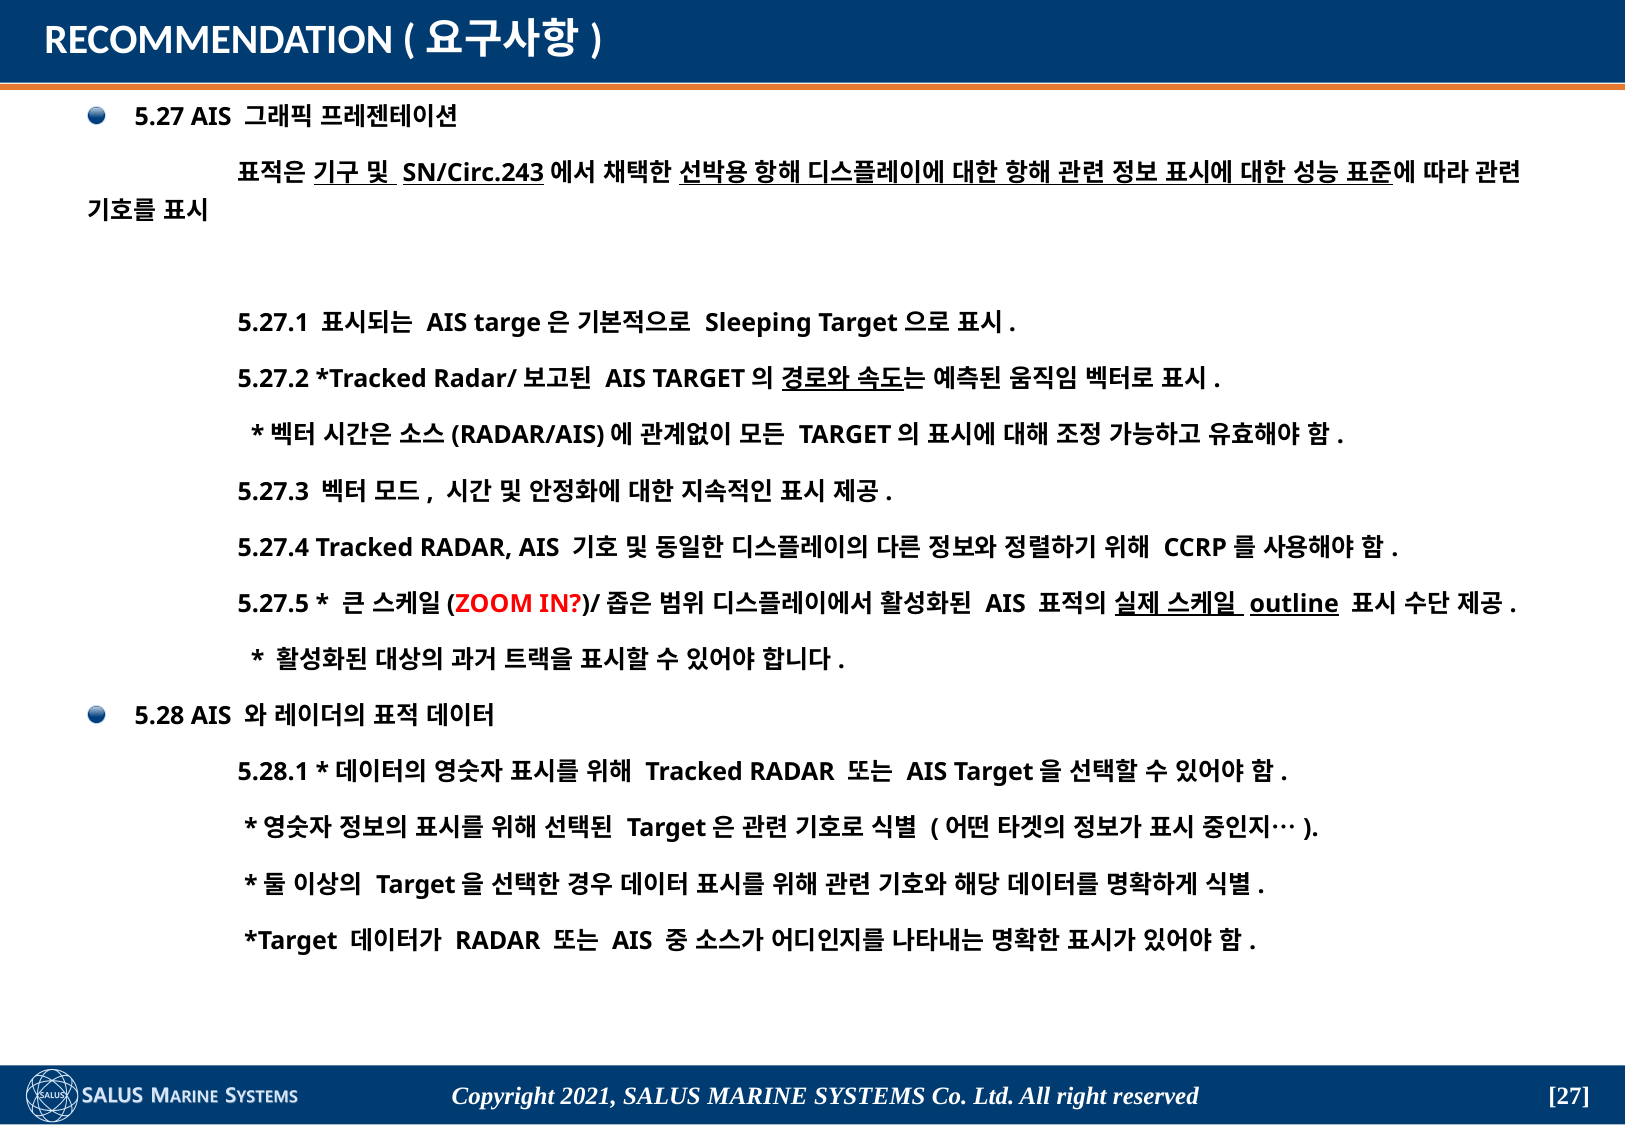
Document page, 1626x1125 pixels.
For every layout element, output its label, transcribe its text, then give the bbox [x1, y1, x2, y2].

title RECOMMENDATION (요구사항) [0, 0, 1625, 82]
picture [87, 106, 106, 125]
list 5.27 AIS 그래픽 프레젠테이션 표적은 기구 및 SN/Circ.243에서 채택한 선박용 항해 디스플레이에 대한 항해 관련 정보 표시에 대한 성능 표준에 따라 관련 기호를 표시 5.27.1 표시되는 AIS targe은 기본적으로 Sleeping Target으로 표시. 5.27.2 *Tracked Radar/보고된 AIS TARGET의 경로와 속도는 예측된 움직임 벡터로 표시. *벡터 시간은 소스(RADAR/AIS)에 관계없이 모든 TARGET의 표시에 대해 조정 가능하고 유효해야 함. 5.27.3 벡터 모드, 시간 및 안정화에 대한 지속적인 표시 제공. 5.27.4 Tracked RADAR, AIS 기호 및 동일한 디스플레이의 다른 정보와 정렬하기 위해 CCRP를 사용해야 함. 5.27.5 * 큰 스케일(ZOOM IN?)/좁은 범위 디스플레이에서 활성화된 AIS 표적의 실제 스케일 outline 표시 수단 제공. * 활성화된 대상의 과거 트랙을 표시할 수 있어야 합니다. 5.28 AIS 와 레이더의 표적 데이터 5.28.1 *데이터의 영숫자 표시를 위해 Tracked RADAR 또는 AIS Target을 선택할 수 있어야 함. *영숫자 정보의 표시를 위해 선택된 Target은 관련 기호로 식별 (어떤 타겟의 정보가 표시 중인지…). *둘 이상의 Target을 선택한 경우 데이터 표시를 위해 관련 기호와 해당 데이터를 명확하게 식별. *Target 데이터가 RADAR 또는 AIS 중 소스가 어디인지를 나타내는 명확한 표시가 있어야 함. [25, 81, 1591, 1020]
slide_number [27] [1513, 1065, 1625, 1125]
footer Copyright 2021, SALUS Marine Systems Co. Ltd. All right reserved [25, 1065, 1513, 1125]
picture [87, 705, 106, 724]
